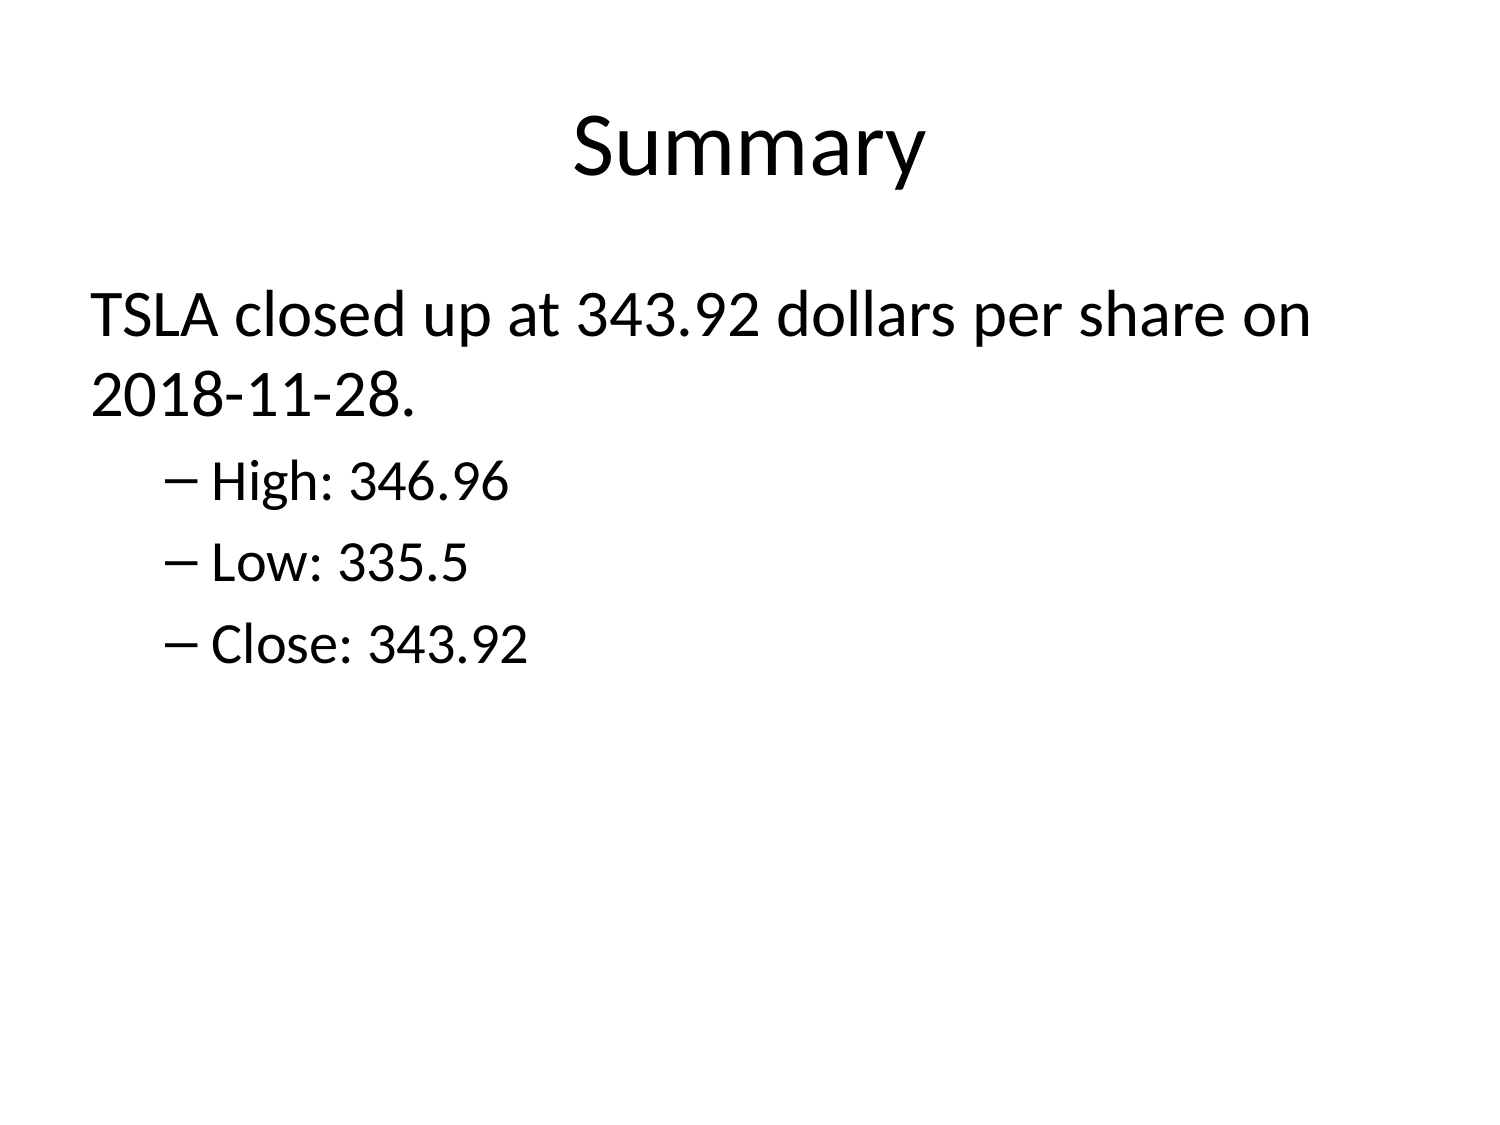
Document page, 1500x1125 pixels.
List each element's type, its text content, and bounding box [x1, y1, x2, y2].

title Summary [75, 45, 1425, 233]
list TSLA closed up at 343.92 dollars per share on 2018-11-28. High: 346.96 Low: 335.5 Close: 343.92 [75, 262, 1425, 1005]
